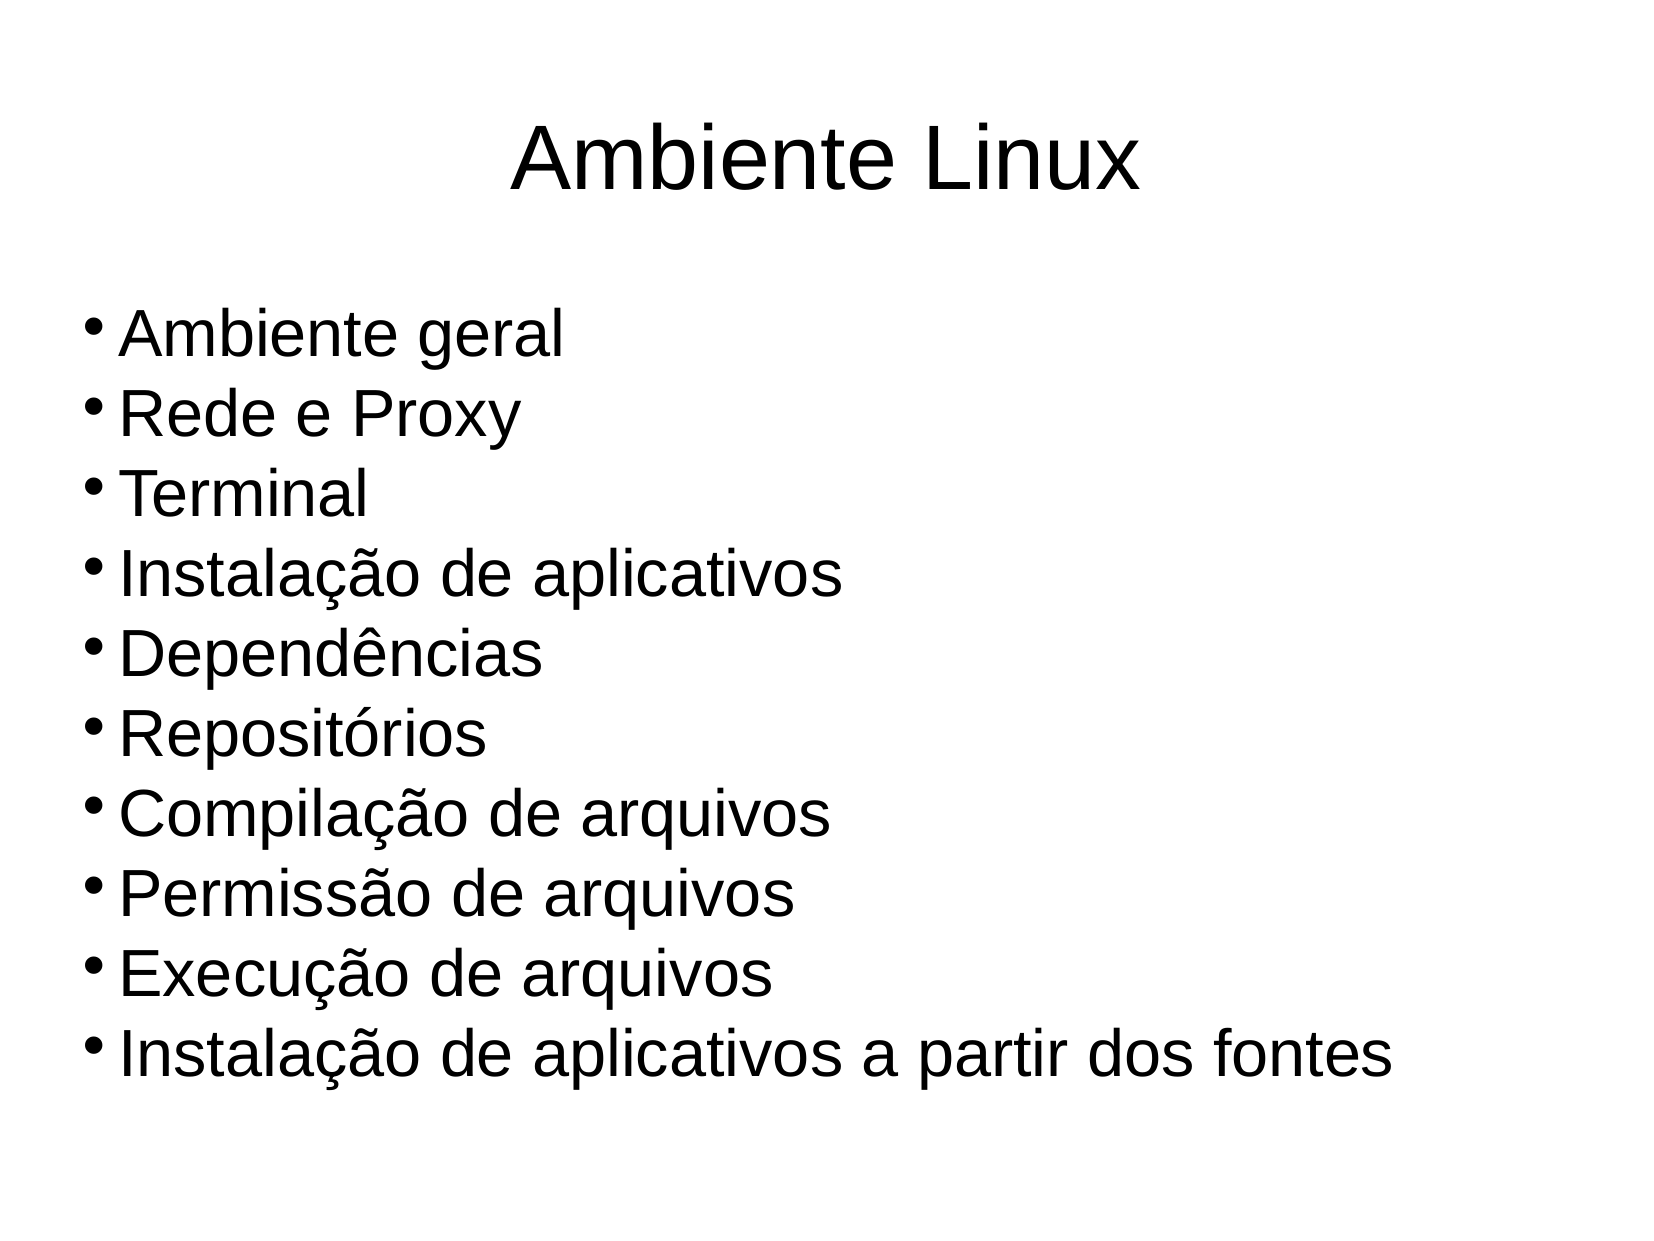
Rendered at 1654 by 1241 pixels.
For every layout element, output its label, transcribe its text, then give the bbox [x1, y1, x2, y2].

text_box Ambiente Linux [82, 49, 1571, 257]
text_box Ambiente geral Rede e Proxy Terminal Instalação de aplicativos Dependências Repositórios Compilação de arquivos Permissão de arquivos Execução de arquivos Instalação de aplicativos a partir dos fontes [82, 290, 1571, 1010]
